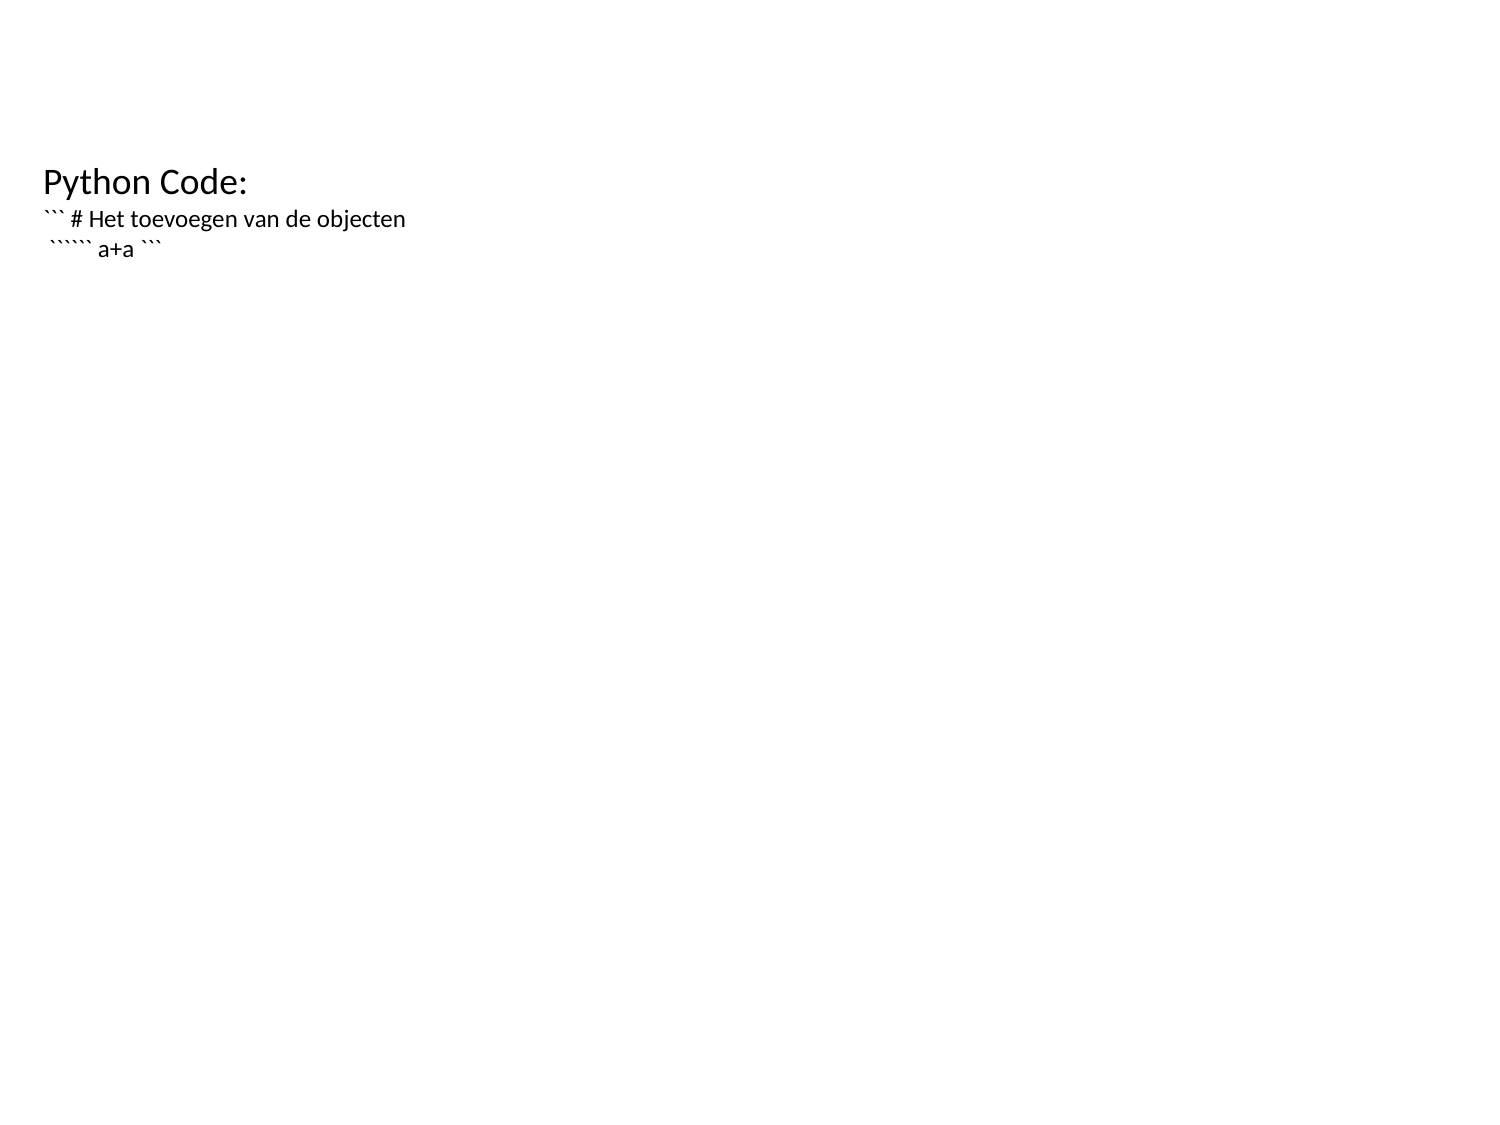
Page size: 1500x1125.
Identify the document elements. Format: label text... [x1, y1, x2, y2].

text_box Python Code: ``` # Het toevoegen van de objecten `````` a+a ``` [28, 149, 422, 300]
